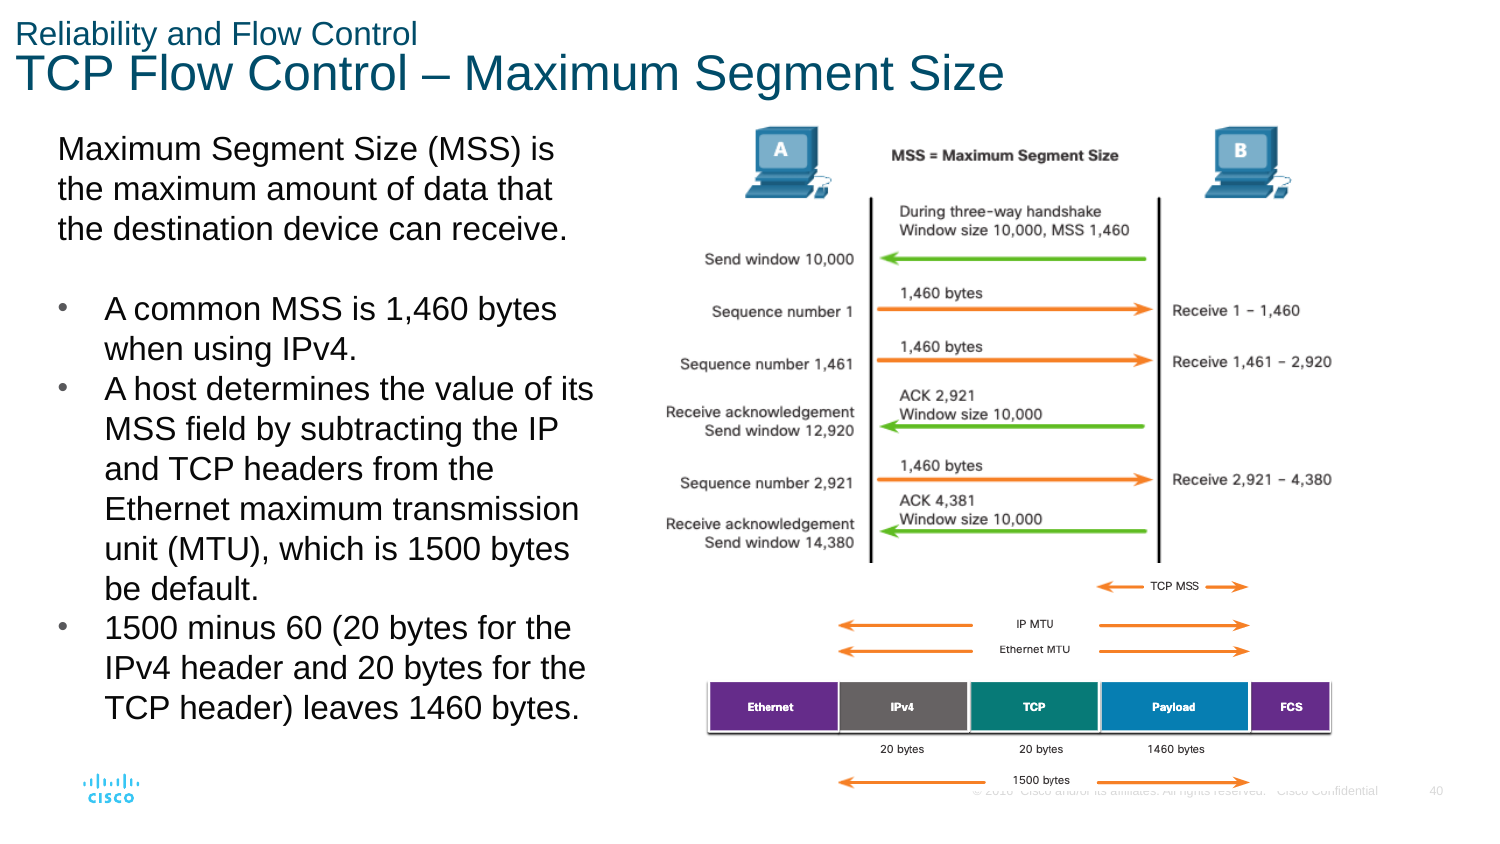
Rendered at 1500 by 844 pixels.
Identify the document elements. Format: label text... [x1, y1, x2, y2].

title Reliability and Flow Control TCP Flow Control – Maximum Segment Size [0, 0, 1369, 121]
picture [658, 119, 1334, 563]
picture [697, 574, 1334, 791]
list Maximum Segment Size (MSS) is the maximum amount of data that the destination device can receive. A common MSS is 1,460 bytes when using IPv4. A host determines the value of its MSS field by subtracting the IP and TCP headers from the Ethernet maximum transmission unit (MTU), which is 1500 bytes be default. 1500 minus 60 (20 bytes for the IPv4 header and 20 bytes for the TCP header) leaves 1460 bytes. [42, 120, 624, 726]
